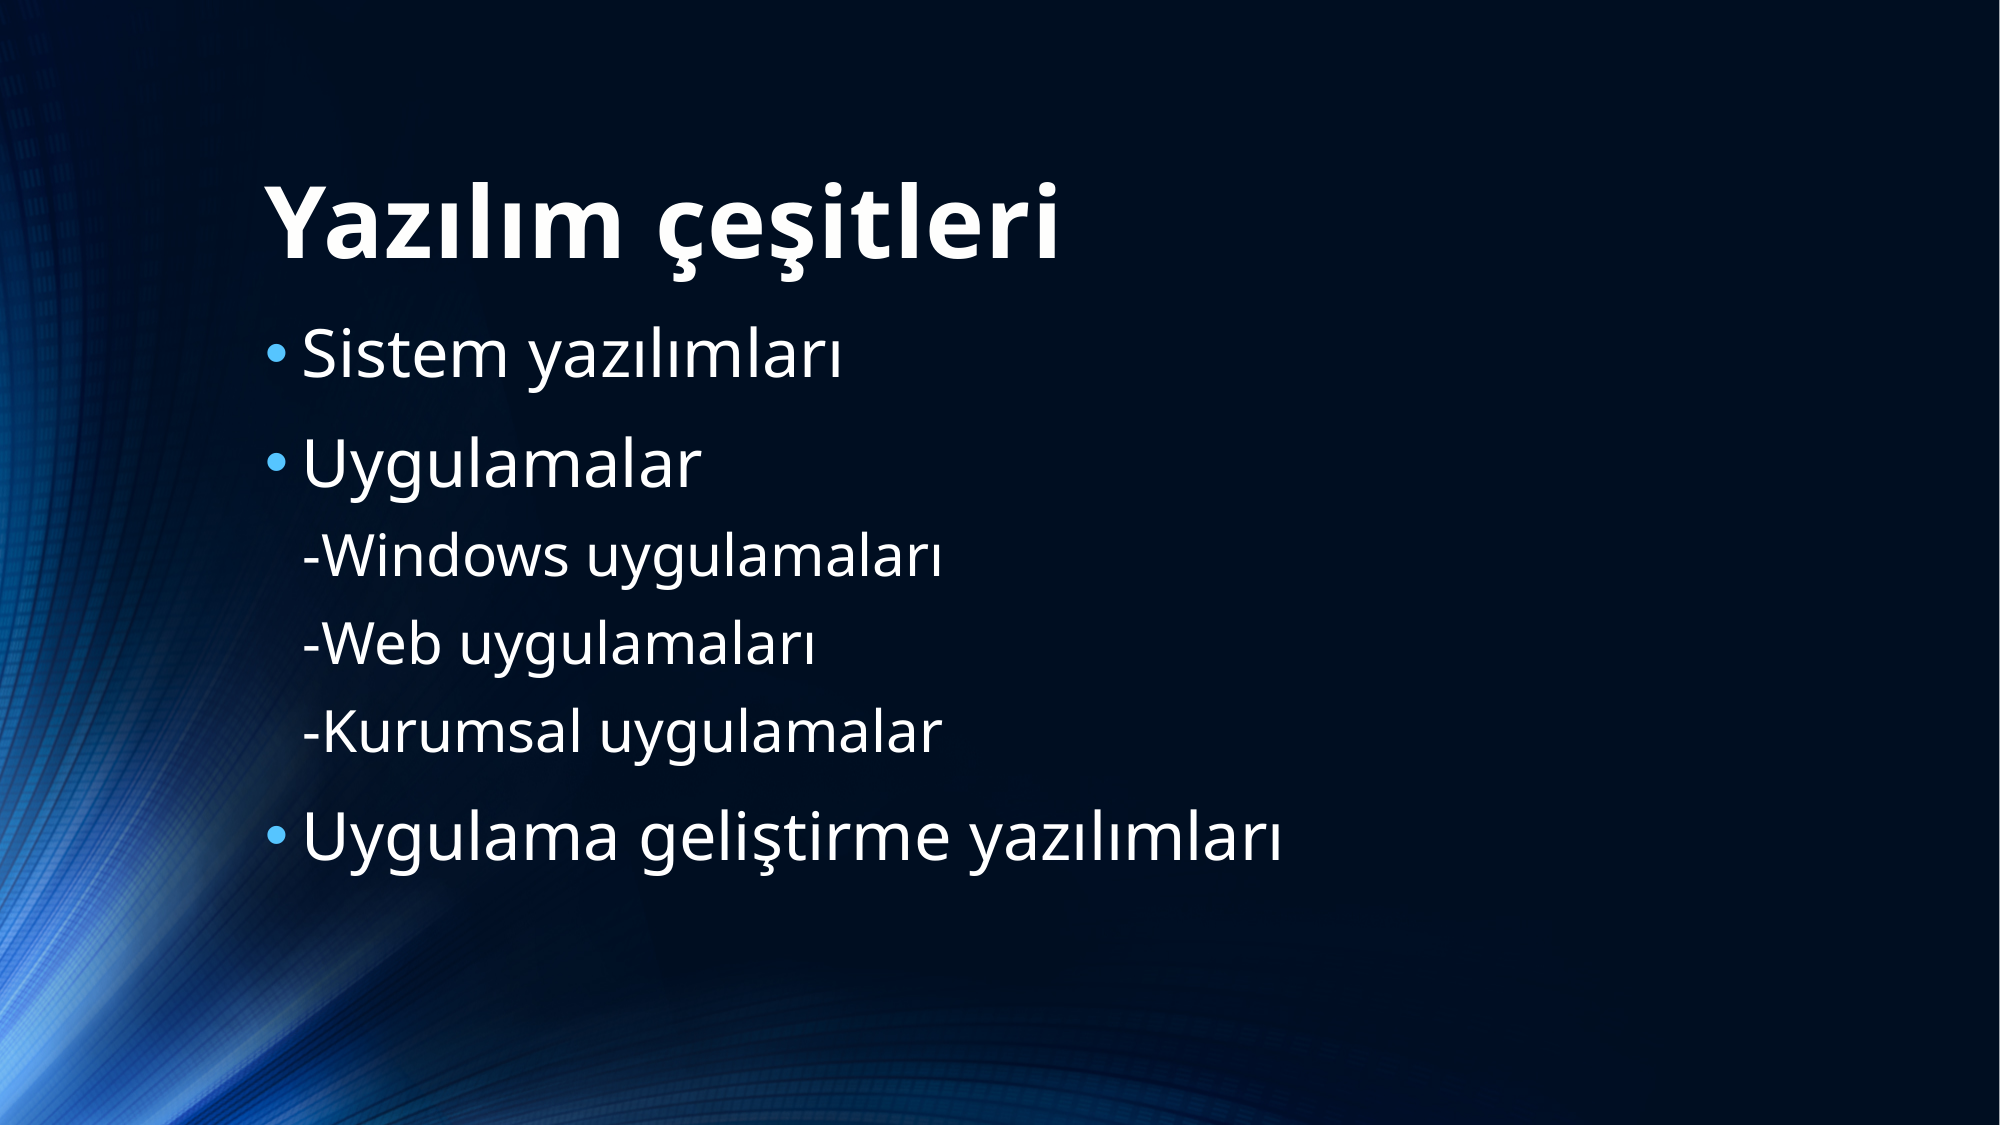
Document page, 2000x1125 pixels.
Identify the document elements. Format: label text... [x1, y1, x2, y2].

title Yazılım çeşitleri [249, 62, 1750, 288]
list Sistem yazılımları Uygulamalar -Windows uygulamaları -Web uygulamaları -Kurumsal uygulamalar Uygulama geliştirme yazılımları [249, 312, 1749, 988]
picture [0, 0, 2000, 1125]
